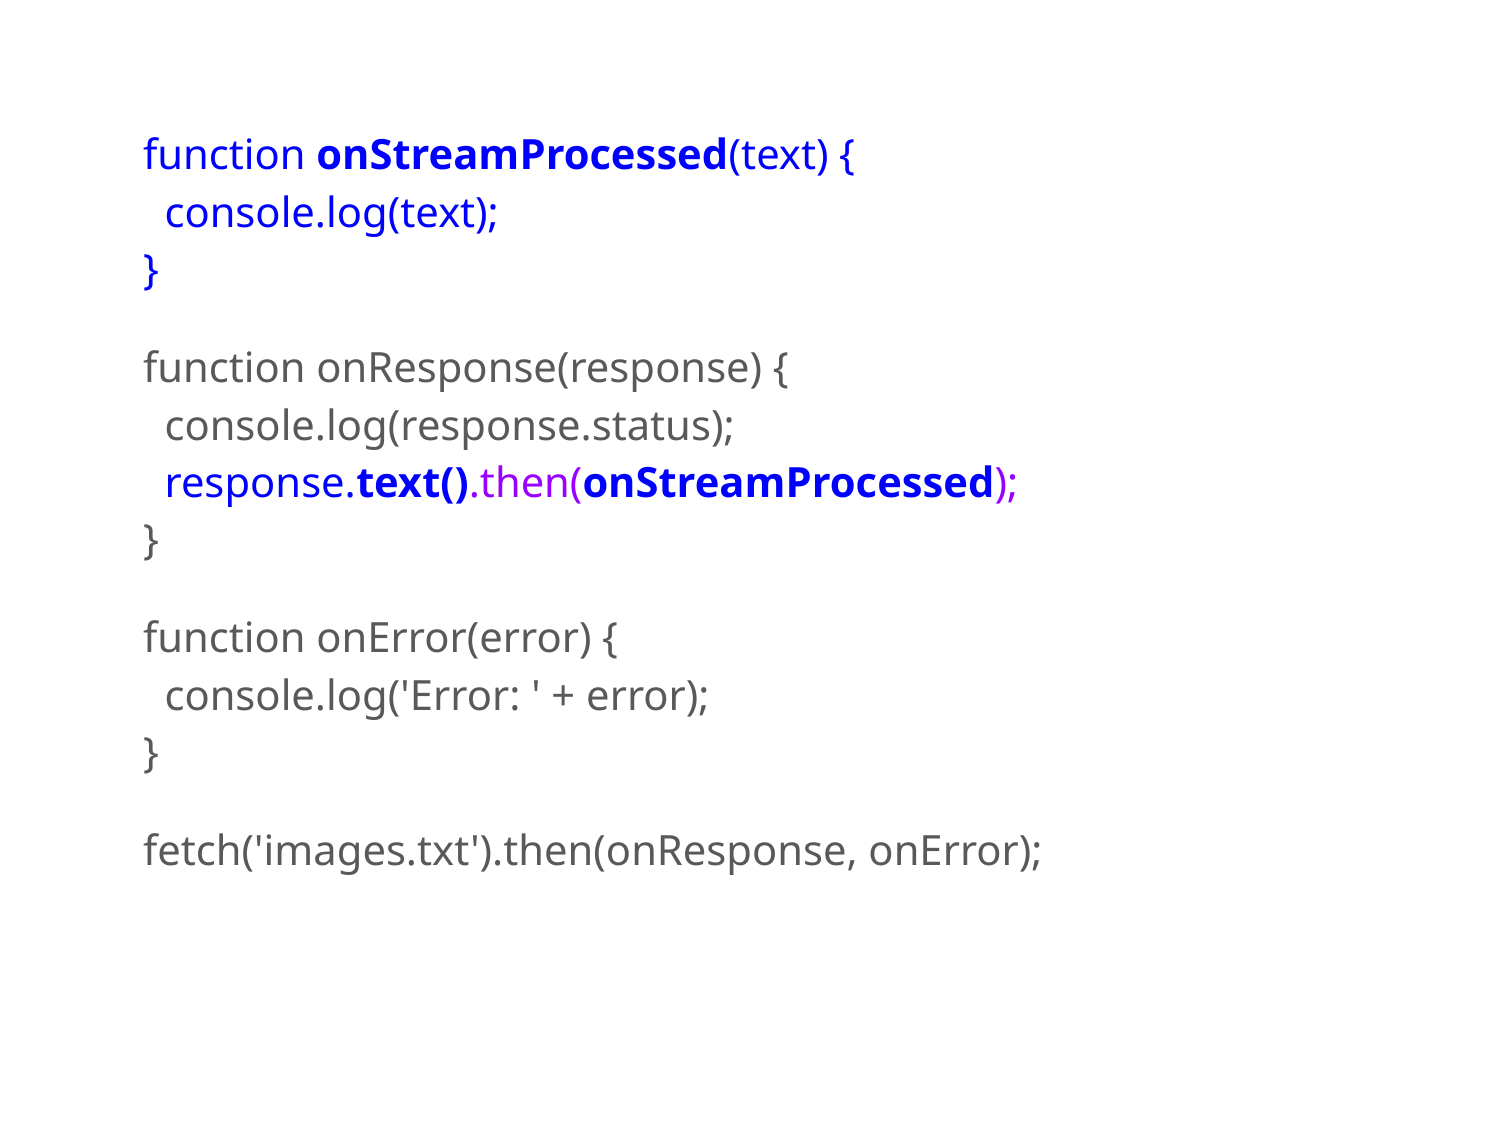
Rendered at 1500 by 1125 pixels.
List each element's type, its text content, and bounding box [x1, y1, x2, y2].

text_box function onStreamProcessed(text) { console.log(text); } function onResponse(response) { console.log(response.status); response.text().then(onStreamProcessed); } function onError(error) { console.log('Error: ' + error); } fetch('images.txt').then(onResponse, onError); [128, 105, 1372, 970]
